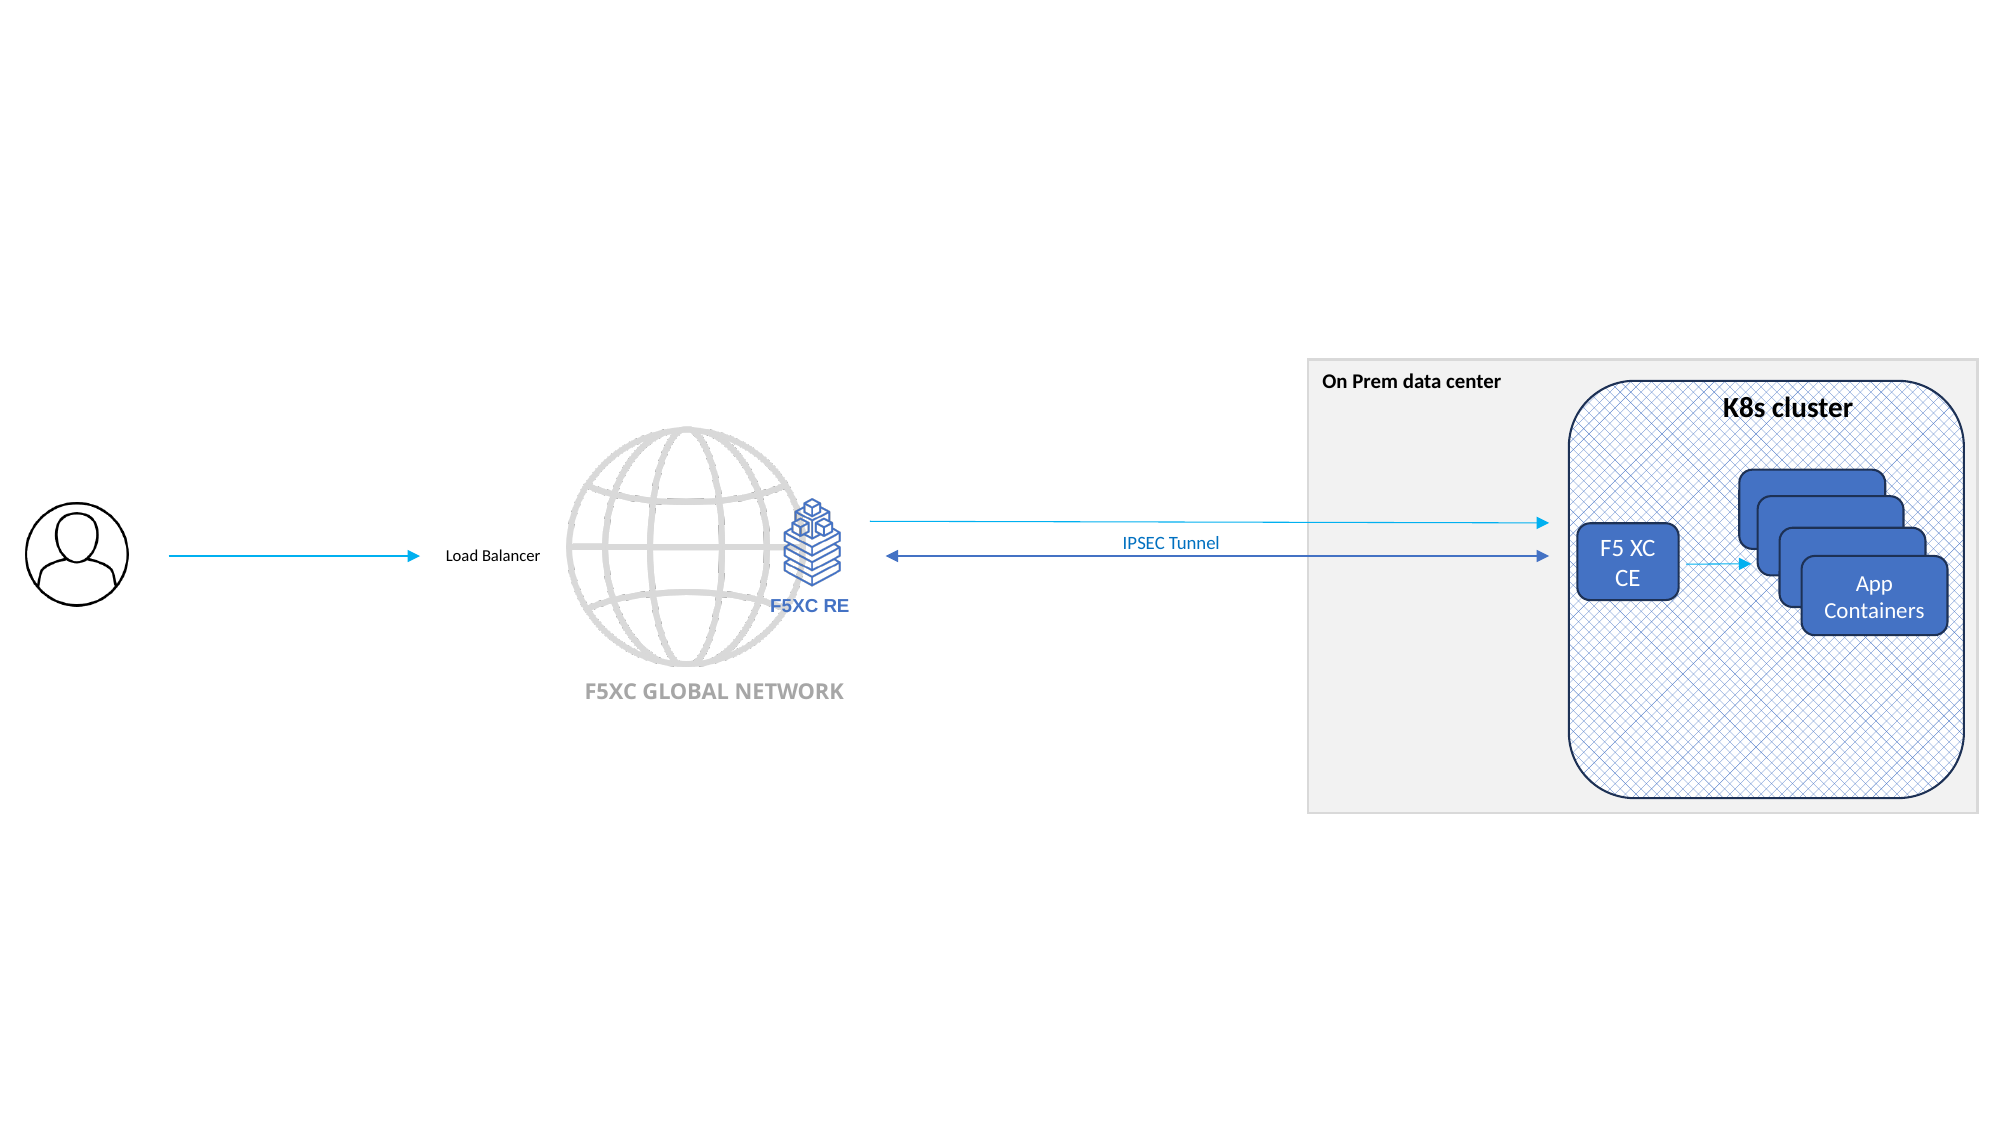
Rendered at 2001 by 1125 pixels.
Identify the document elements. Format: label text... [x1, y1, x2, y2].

text_box [1756, 495, 1905, 577]
text_box App Containers [1800, 554, 1949, 637]
text_box [1567, 379, 1965, 800]
text_box IPSEC Tunnel [1107, 523, 1240, 555]
text_box Load Balancer [431, 537, 536, 613]
text_box IPSEC Tunnel [1107, 557, 1240, 561]
picture [13, 490, 140, 618]
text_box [536, 397, 836, 728]
text_box [1778, 526, 1927, 609]
text_box [1307, 358, 1979, 814]
text_box [1738, 468, 1887, 550]
text_box F5 XC CE [1576, 522, 1680, 602]
text_box On Prem data center [1307, 360, 1617, 401]
text_box K8s cluster [1708, 380, 1886, 431]
picture [763, 493, 861, 591]
text_box F5XC RE [836, 593, 875, 617]
